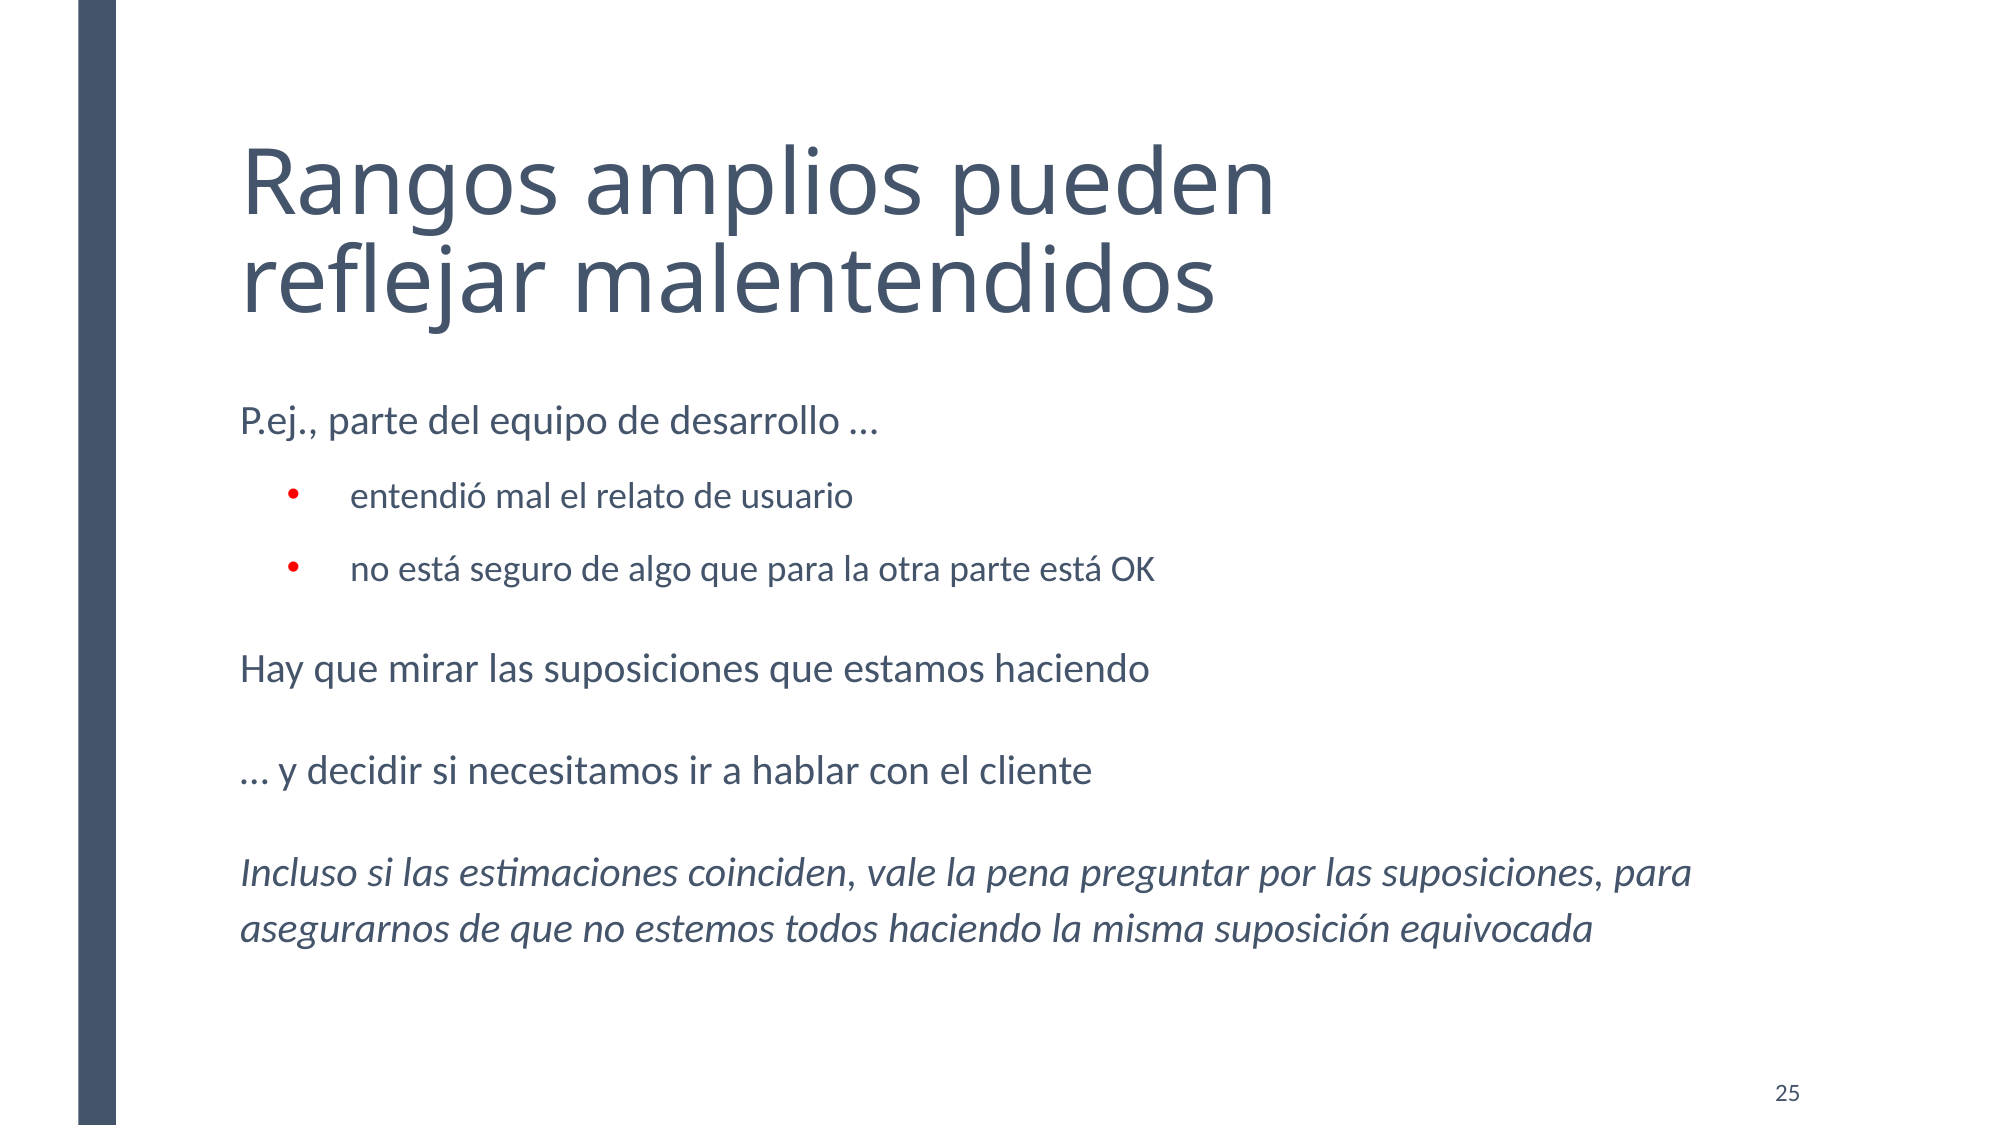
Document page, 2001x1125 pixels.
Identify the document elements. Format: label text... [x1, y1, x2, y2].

list P.ej., parte del equipo de desarrollo … entendió mal el relato de usuario no está seguro de algo que para la otra parte está OK Hay que mirar las suposiciones que estamos haciendo … y decidir si necesitamos ir a hablar con el cliente Incluso si las estimaciones coinciden, vale la pena preguntar por las suposiciones, para asegurarnos de que no estemos todos haciendo la misma suposición equivocada [225, 375, 1800, 963]
slide_number 25 [1553, 1058, 1816, 1125]
title Rangos amplios pueden reflejar malentendidos [225, 112, 1800, 357]
